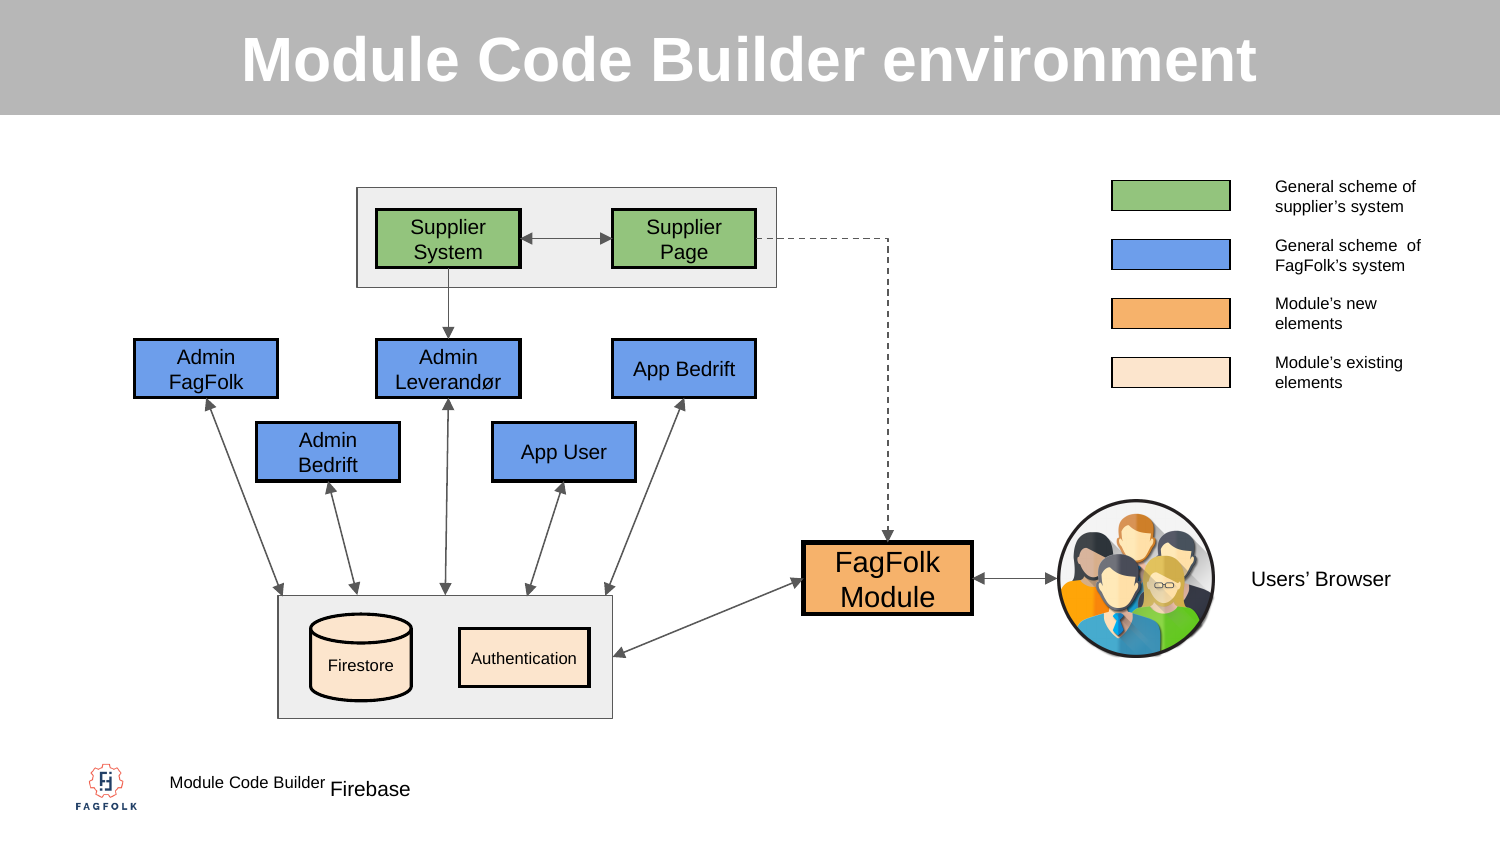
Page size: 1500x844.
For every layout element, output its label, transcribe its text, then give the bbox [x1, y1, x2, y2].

text_box Module Code Builder environment [0, 0, 1500, 114]
picture [1057, 499, 1215, 658]
text_box Supplier System [376, 209, 520, 268]
text_box Users’ Browser [1239, 560, 1404, 597]
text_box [526, 480, 565, 597]
text_box Firestore [310, 614, 412, 701]
text_box FagFolk Module [803, 542, 973, 615]
text_box Admin Bedrift [287, 422, 400, 482]
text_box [755, 238, 889, 543]
text_box [357, 187, 777, 288]
text_box Supplier Page [612, 209, 756, 268]
text_box Authentication [459, 628, 589, 687]
text_box Firebase [203, 769, 538, 806]
text_box [278, 595, 613, 719]
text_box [205, 397, 283, 597]
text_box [327, 480, 358, 596]
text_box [1111, 169, 1476, 399]
text_box Admin FagFolk [134, 339, 278, 398]
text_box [604, 397, 685, 597]
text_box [612, 578, 804, 658]
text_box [445, 397, 449, 596]
text_box Module Code Builder [154, 762, 429, 803]
text_box Admin Leverandør [376, 339, 520, 398]
text_box App User [492, 422, 599, 482]
picture [66, 761, 147, 814]
text_box App Bedrift [612, 339, 750, 398]
